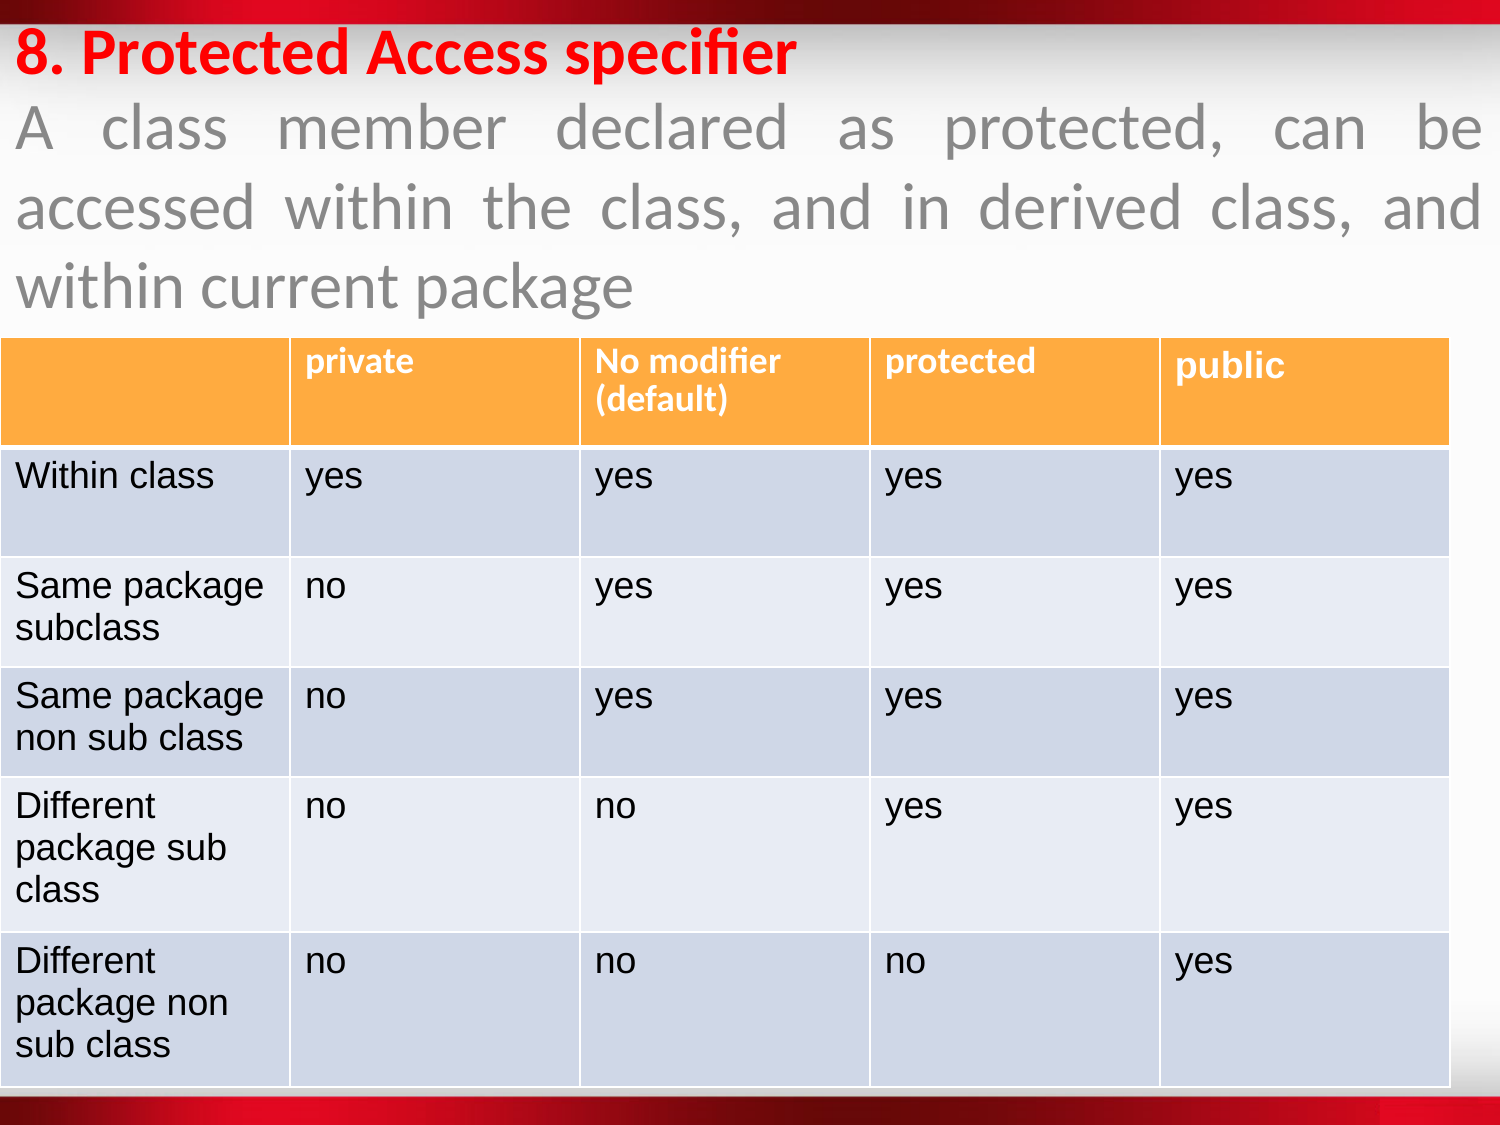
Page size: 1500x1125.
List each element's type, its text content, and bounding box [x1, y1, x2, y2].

table_cell yes [871, 558, 1159, 666]
table_cell yes [581, 558, 869, 666]
table_cell yes [1161, 668, 1449, 776]
table_cell yes [581, 668, 869, 776]
table_cell Within class [1, 450, 289, 556]
table_cell no [291, 933, 579, 1086]
table_cell yes [871, 668, 1159, 776]
table_header [1, 338, 289, 445]
table_cell yes [871, 778, 1159, 931]
table_cell no [581, 778, 869, 931]
table_cell yes [1161, 778, 1449, 931]
table_cell no [581, 933, 869, 1086]
table_cell Same package non sub class [1, 668, 289, 776]
table_cell yes [1161, 933, 1449, 1086]
table_header protected [871, 338, 1159, 445]
table_cell yes [1161, 558, 1449, 666]
table_cell yes [291, 450, 579, 556]
table_cell no [291, 558, 579, 666]
table_cell yes [1161, 450, 1449, 556]
text_box 8. Protected Access specifier [0, 0, 1300, 74]
table_cell yes [871, 450, 1159, 556]
text_box A class member declared as protected, can be accessed within the class, and in derived class, and within current package [0, 74, 1500, 333]
table_header No modifier (default) [581, 338, 869, 445]
table_cell no [291, 778, 579, 931]
table_cell yes [581, 450, 869, 556]
table_cell no [871, 933, 1159, 1086]
table_cell Different package sub class [1, 778, 289, 931]
table_header public [1161, 338, 1449, 445]
picture [0, 333, 1500, 1125]
table_cell Different package non sub class [1, 933, 289, 1086]
table_cell Same package subclass [1, 558, 289, 666]
table_header private [291, 338, 579, 445]
picture [1300, 0, 1500, 74]
table_cell no [291, 668, 579, 776]
